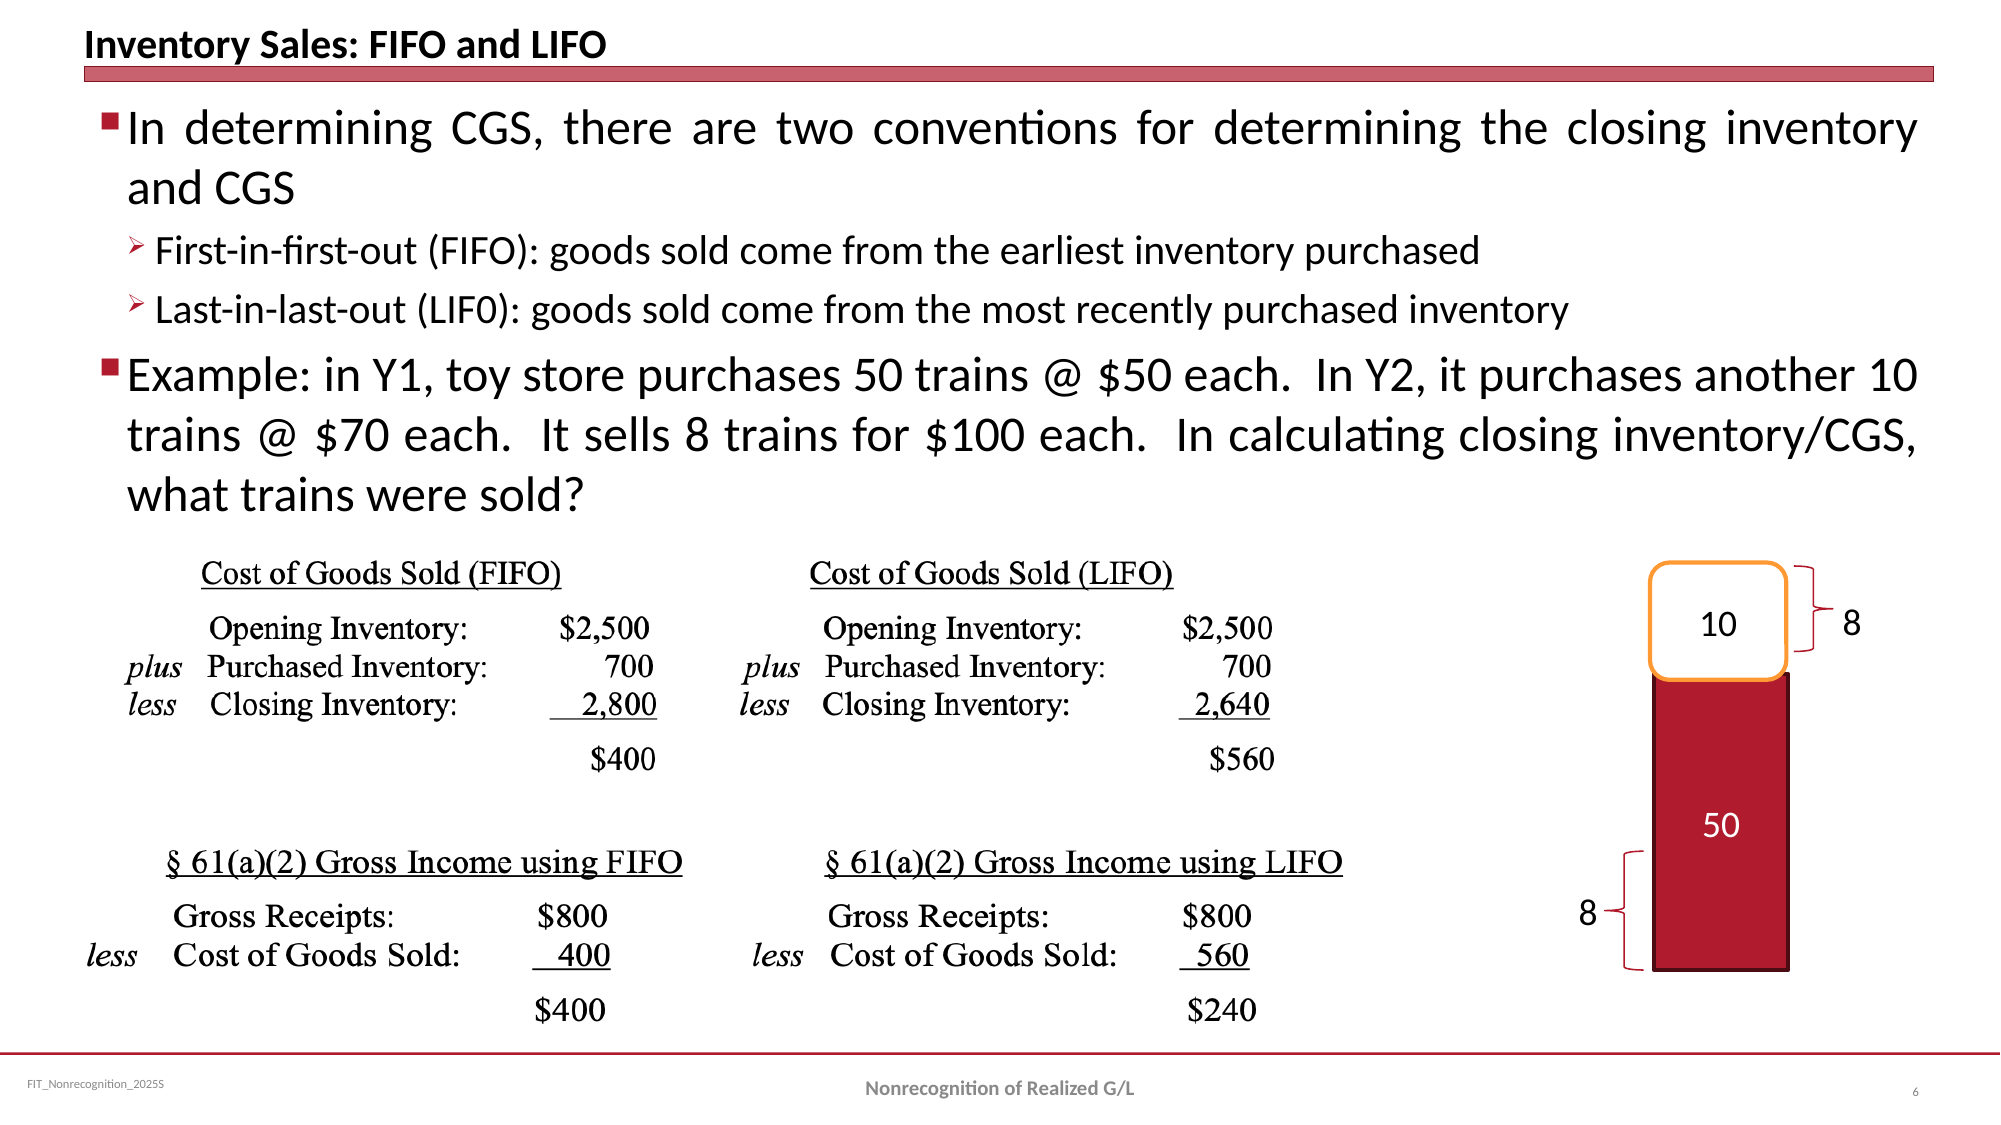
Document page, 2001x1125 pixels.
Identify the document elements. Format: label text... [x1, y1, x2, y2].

slide_number 6 [1834, 1061, 1934, 1122]
text_box 10 [1647, 560, 1789, 682]
text_box 8 [1563, 880, 1603, 941]
title Inventory Sales: FIFO and LIFO [83, 6, 1935, 67]
text_box [1793, 565, 1827, 653]
list In determining CGS, there are two conventions for determining the closing inventory and CGS First-in-first-out (FIFO): goods sold come from the earliest inventory purchased Last-in-last-out (LIF0): goods sold come from the most recently purchased inventory Example: in Y1, toy store purchases 50 trains @ $50 each. In Y2, it purchases another 10 trains @ $70 each. It sells 8 trains for $100 each. In calculating closing inventory/CGS, what trains were sold? [83, 87, 1934, 1041]
picture [59, 828, 1416, 1038]
footer Nonrecognition of Realized G/L [683, 1056, 1317, 1117]
text_box [1603, 850, 1644, 971]
picture [99, 536, 1376, 795]
text_box 50 [1652, 672, 1790, 972]
text_box 8 [1827, 590, 1867, 651]
